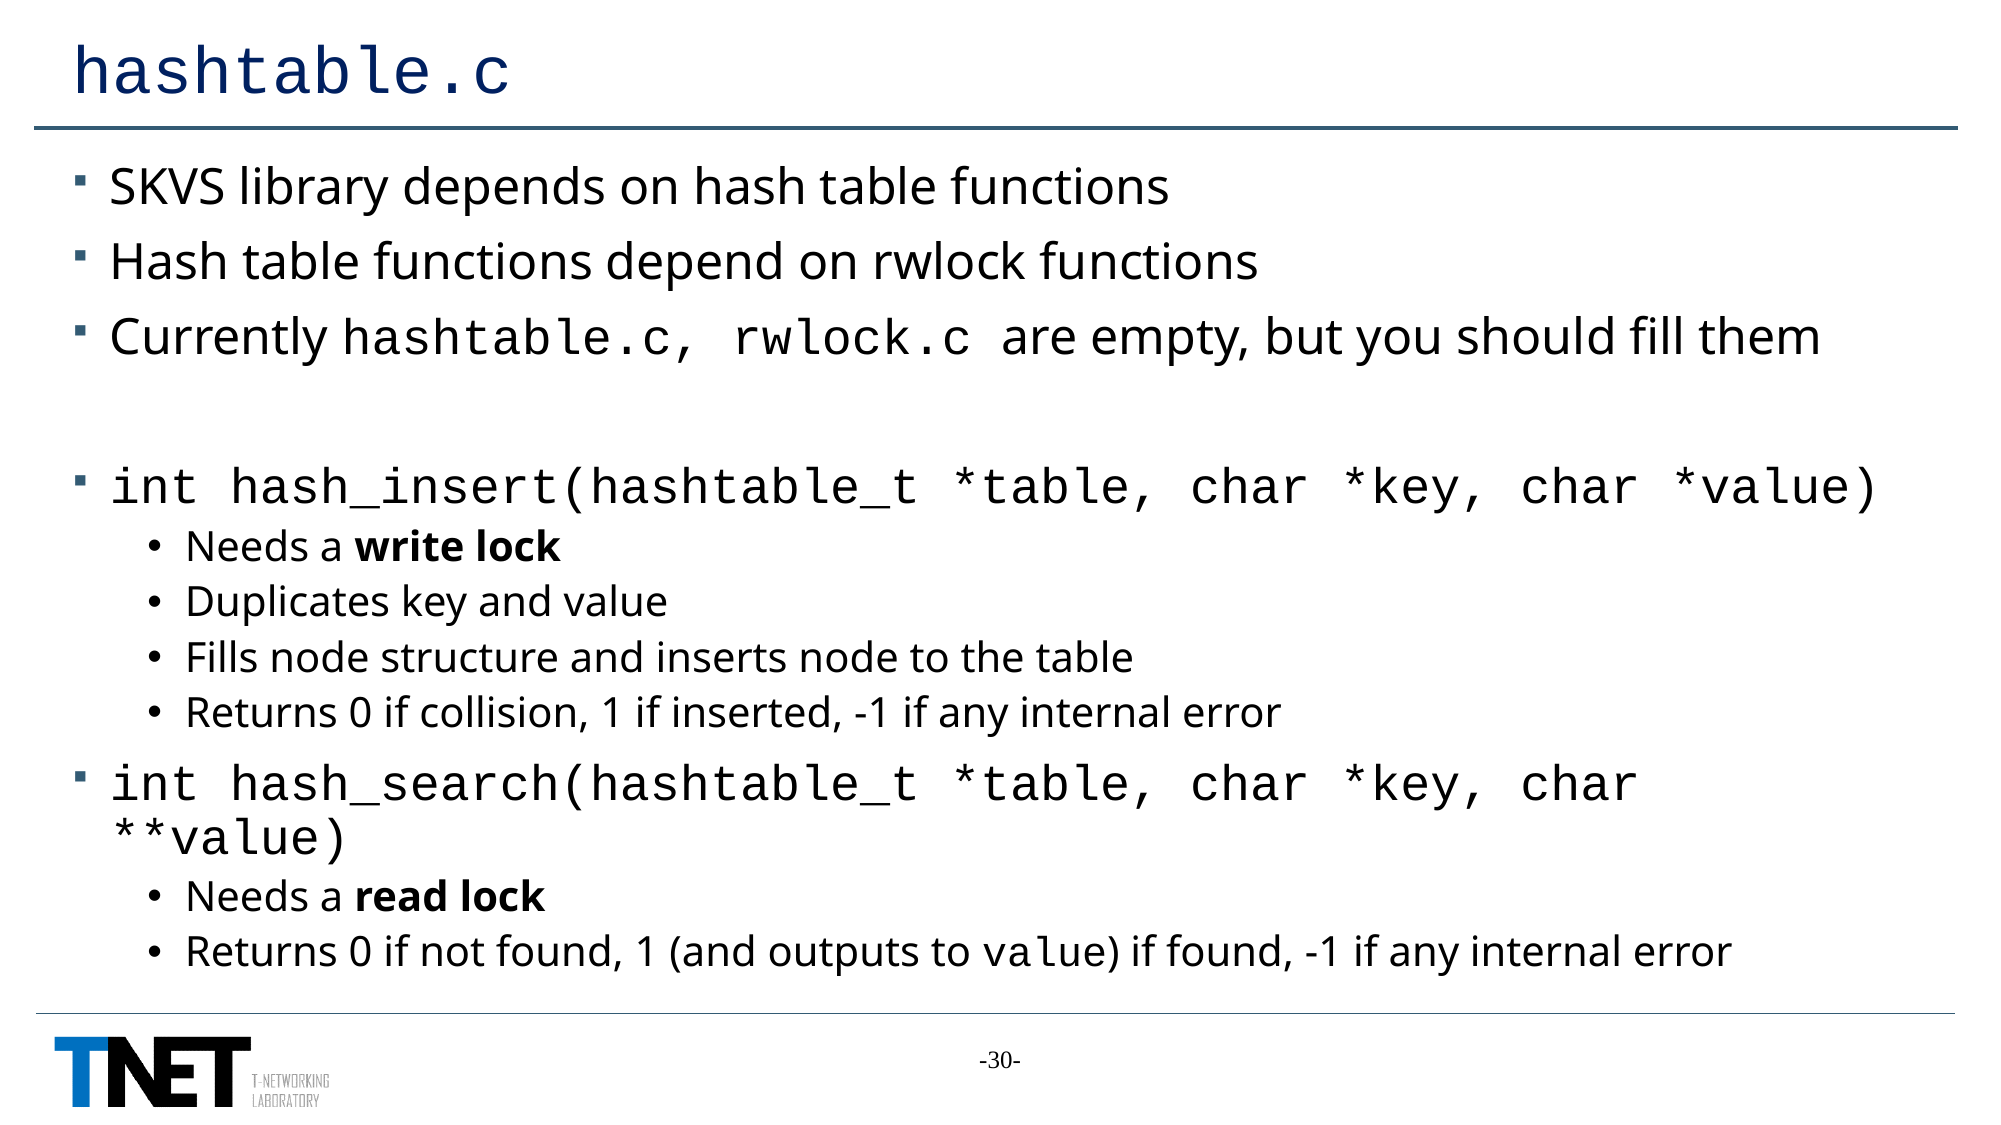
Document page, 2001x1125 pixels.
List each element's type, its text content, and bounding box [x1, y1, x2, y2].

picture [54, 1036, 330, 1109]
slide_number -30- [774, 1036, 1225, 1097]
title hashtable.c [57, 28, 1923, 123]
list SKVS library depends on hash table functions Hash table functions depend on rwlock functions Currently hashtable.c, rwlock.c are empty, but you should fill them int hash_insert(hashtable_t *table, char *key, char *value) Needs a write lock Duplicates key and value Fills node structure and inserts node to the table Returns 0 if collision, 1 if inserted, -1 if any internal error int hash_search(hashtable_t *table, char *key, char **value) Needs a read lock Returns 0 if not found, 1 (and outputs to value) if found, -1 if any internal error [57, 154, 1923, 998]
